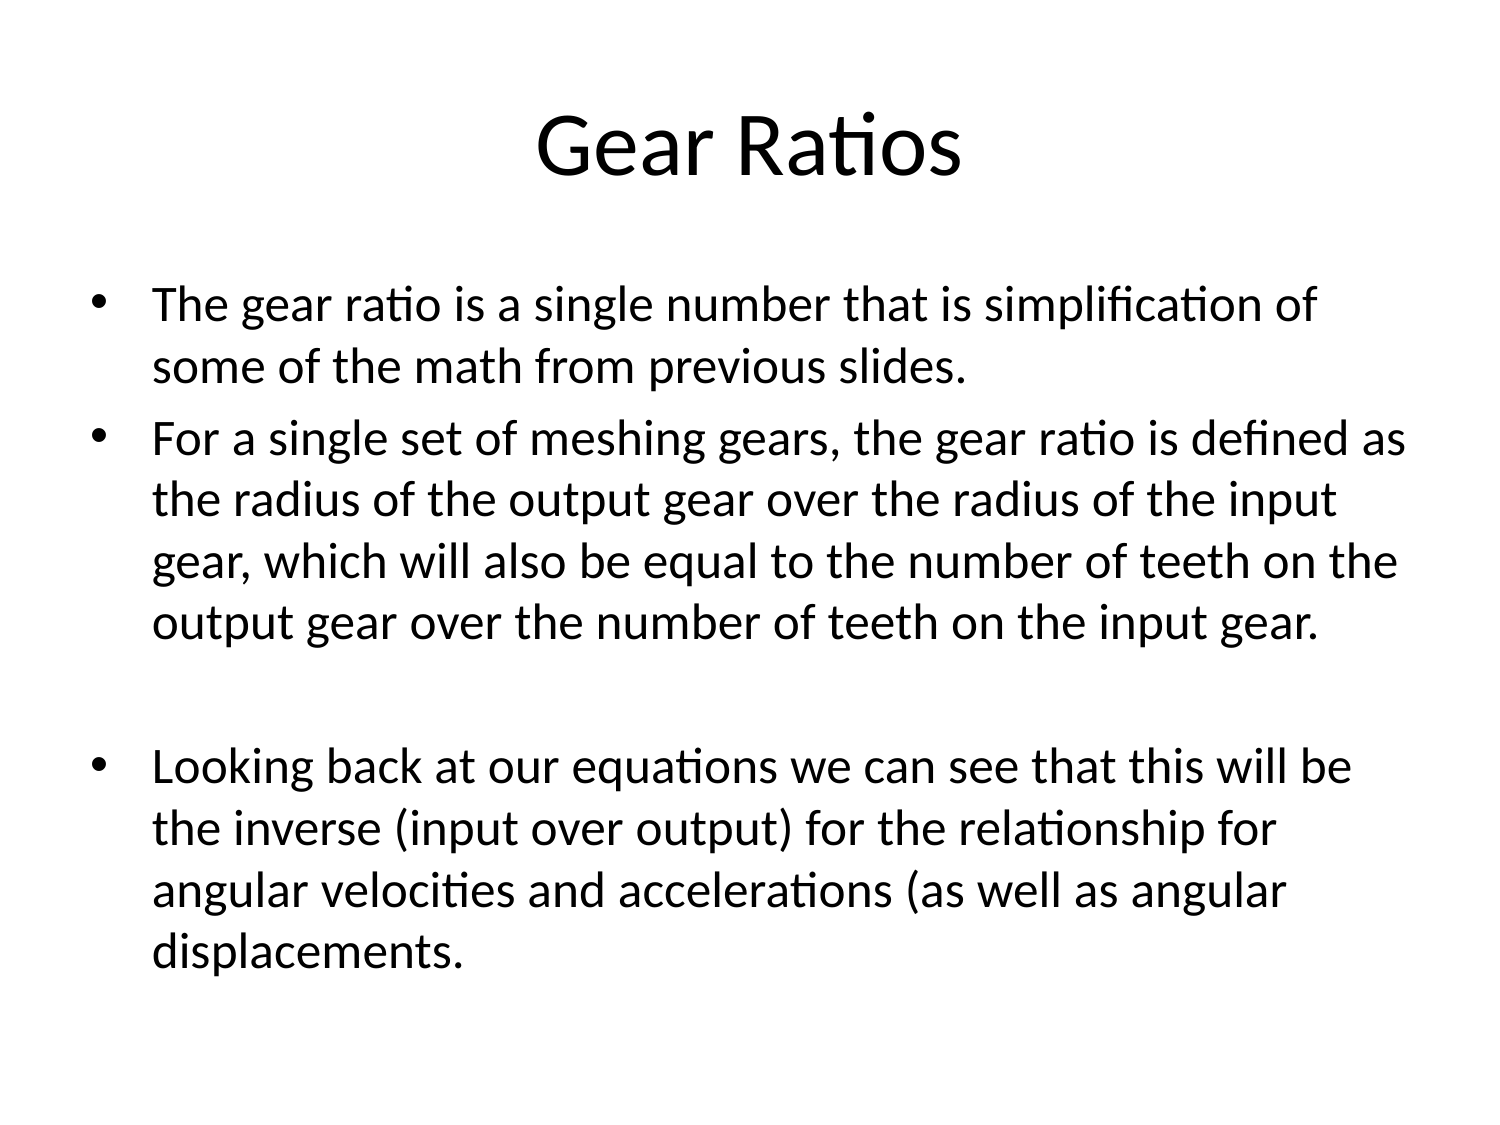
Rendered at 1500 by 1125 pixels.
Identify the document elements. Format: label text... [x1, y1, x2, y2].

title Gear Ratios [75, 45, 1425, 233]
